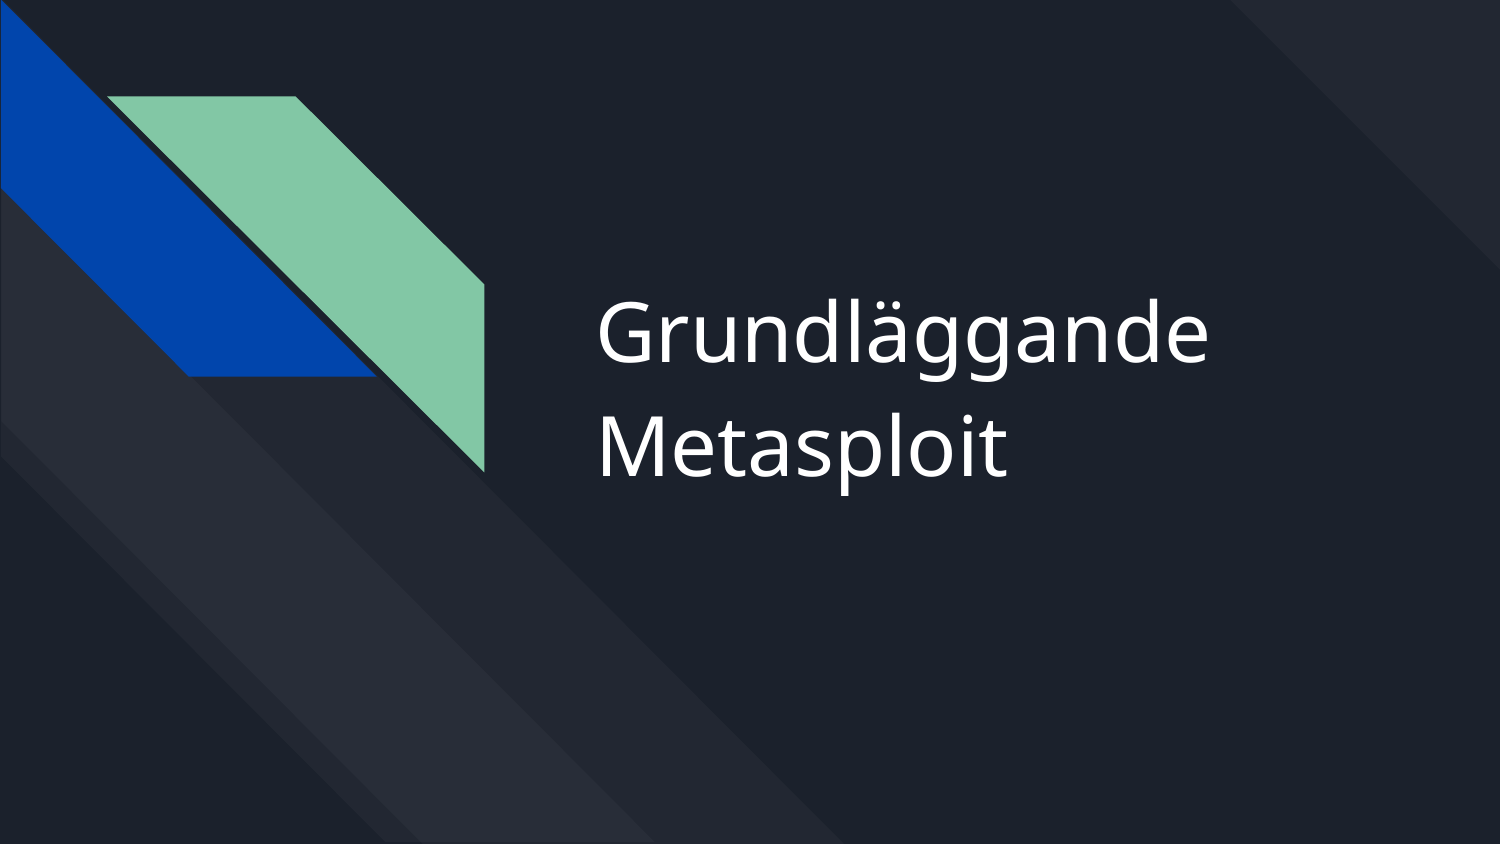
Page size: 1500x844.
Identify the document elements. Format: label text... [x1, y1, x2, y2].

title Grundläggande Metasploit [580, 258, 1404, 518]
